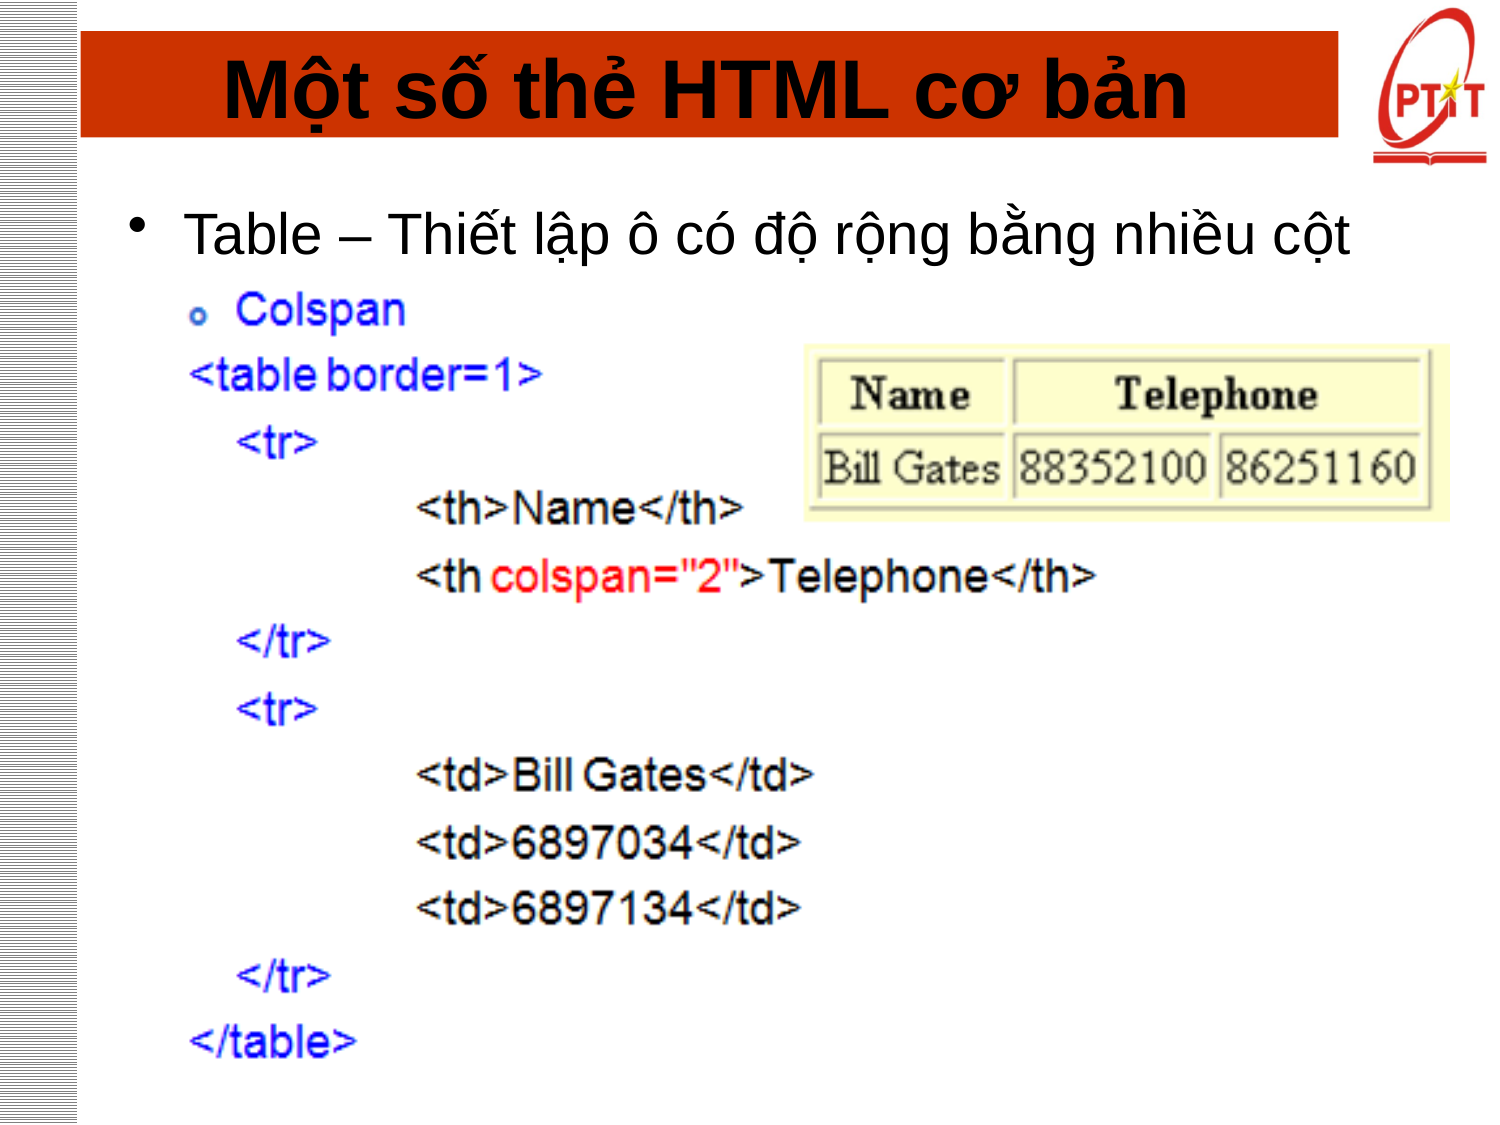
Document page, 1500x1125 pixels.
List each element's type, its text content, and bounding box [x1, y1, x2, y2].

list Table – Thiết lập ô có độ rộng bằng nhiều cột [112, 174, 1450, 1031]
picture [162, 274, 1451, 1064]
title Một số thẻ HTML cơ bản [75, 27, 1338, 140]
picture [1373, 0, 1489, 167]
